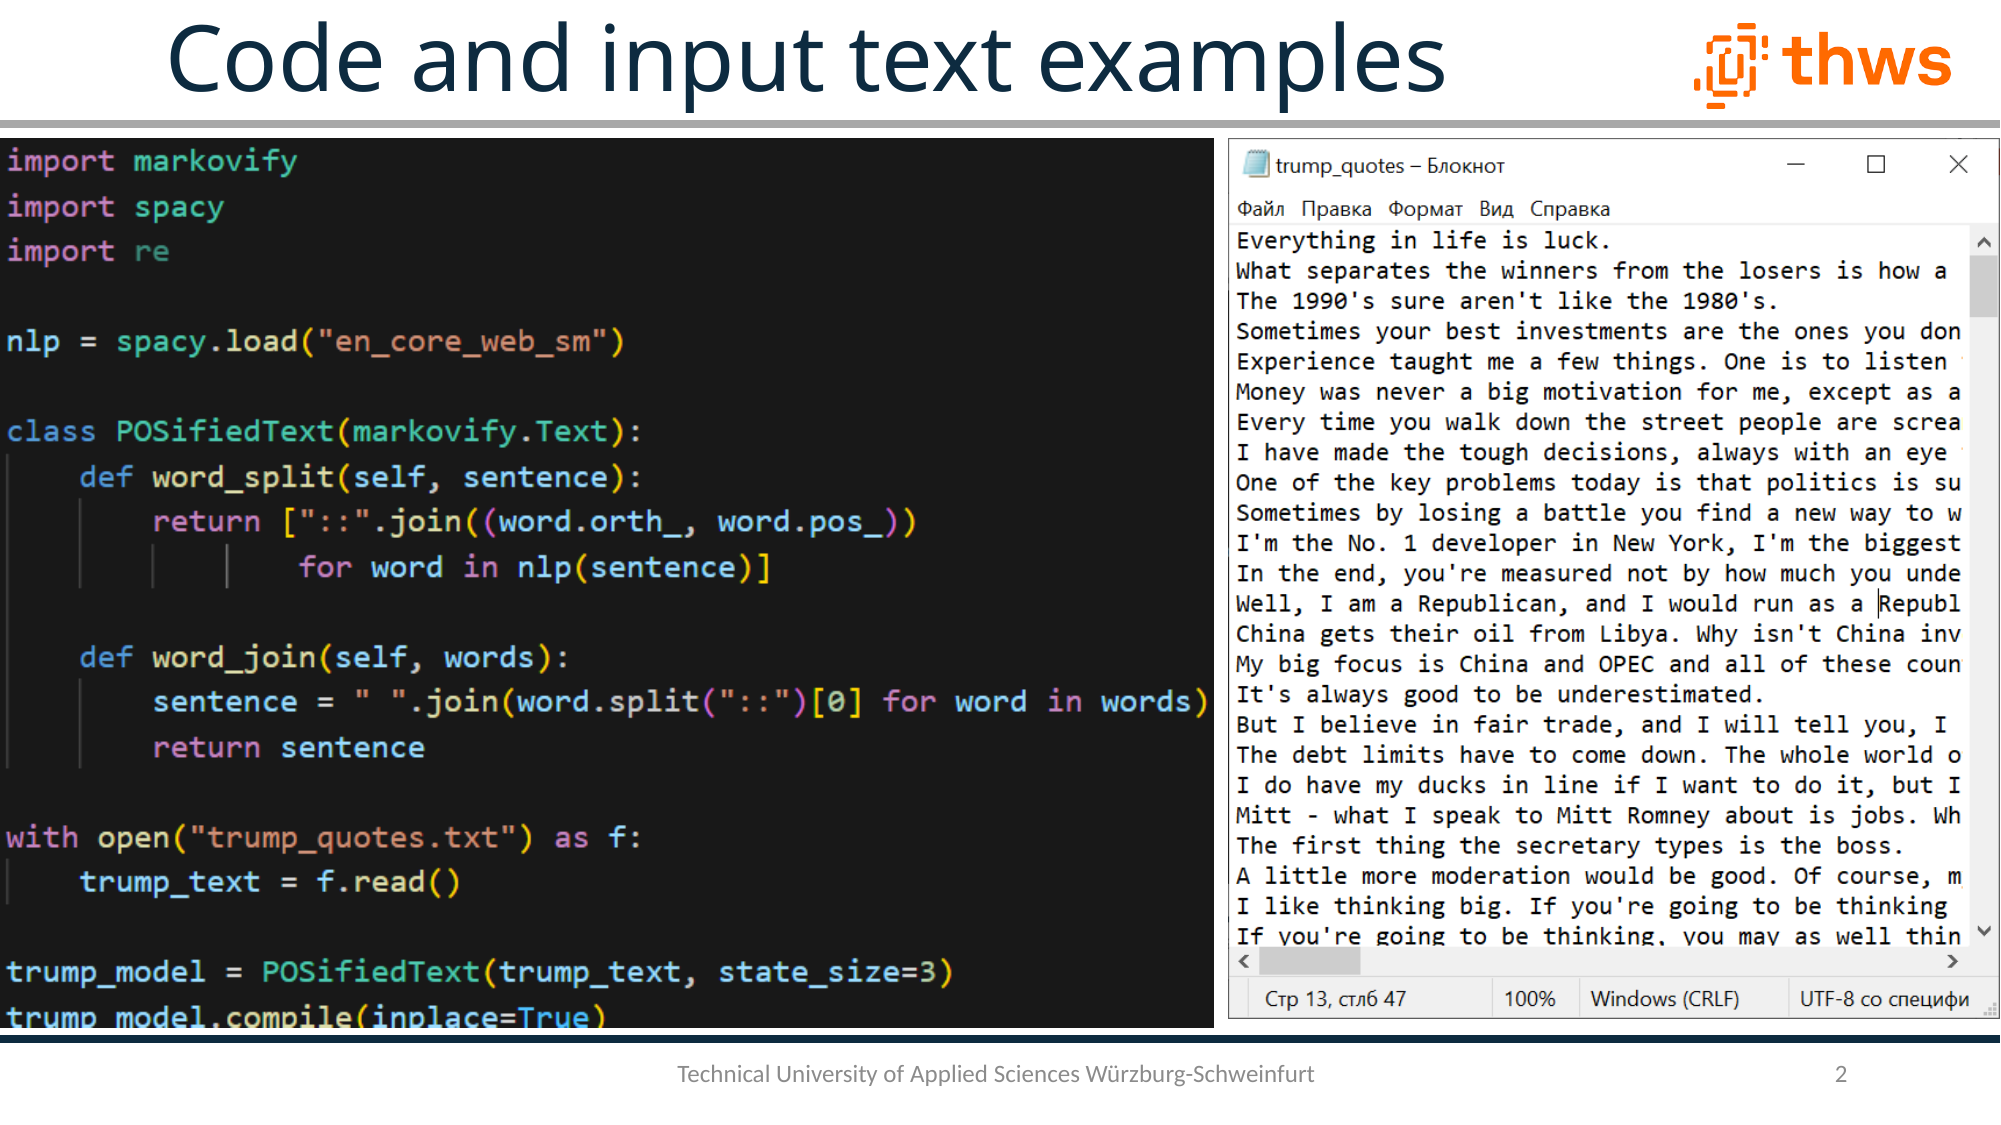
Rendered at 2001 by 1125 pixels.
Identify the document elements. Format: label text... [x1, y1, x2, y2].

title Code and input text examples [0, 0, 1694, 124]
picture [0, 1035, 2000, 1043]
picture [1228, 138, 2000, 1019]
picture [1694, 23, 1954, 109]
footer Technical University of Applied Sciences Würzburg-Schweinfurt [662, 1042, 1338, 1103]
picture [0, 138, 1214, 1029]
slide_number 2 [1412, 1042, 1863, 1103]
picture [0, 120, 2000, 128]
